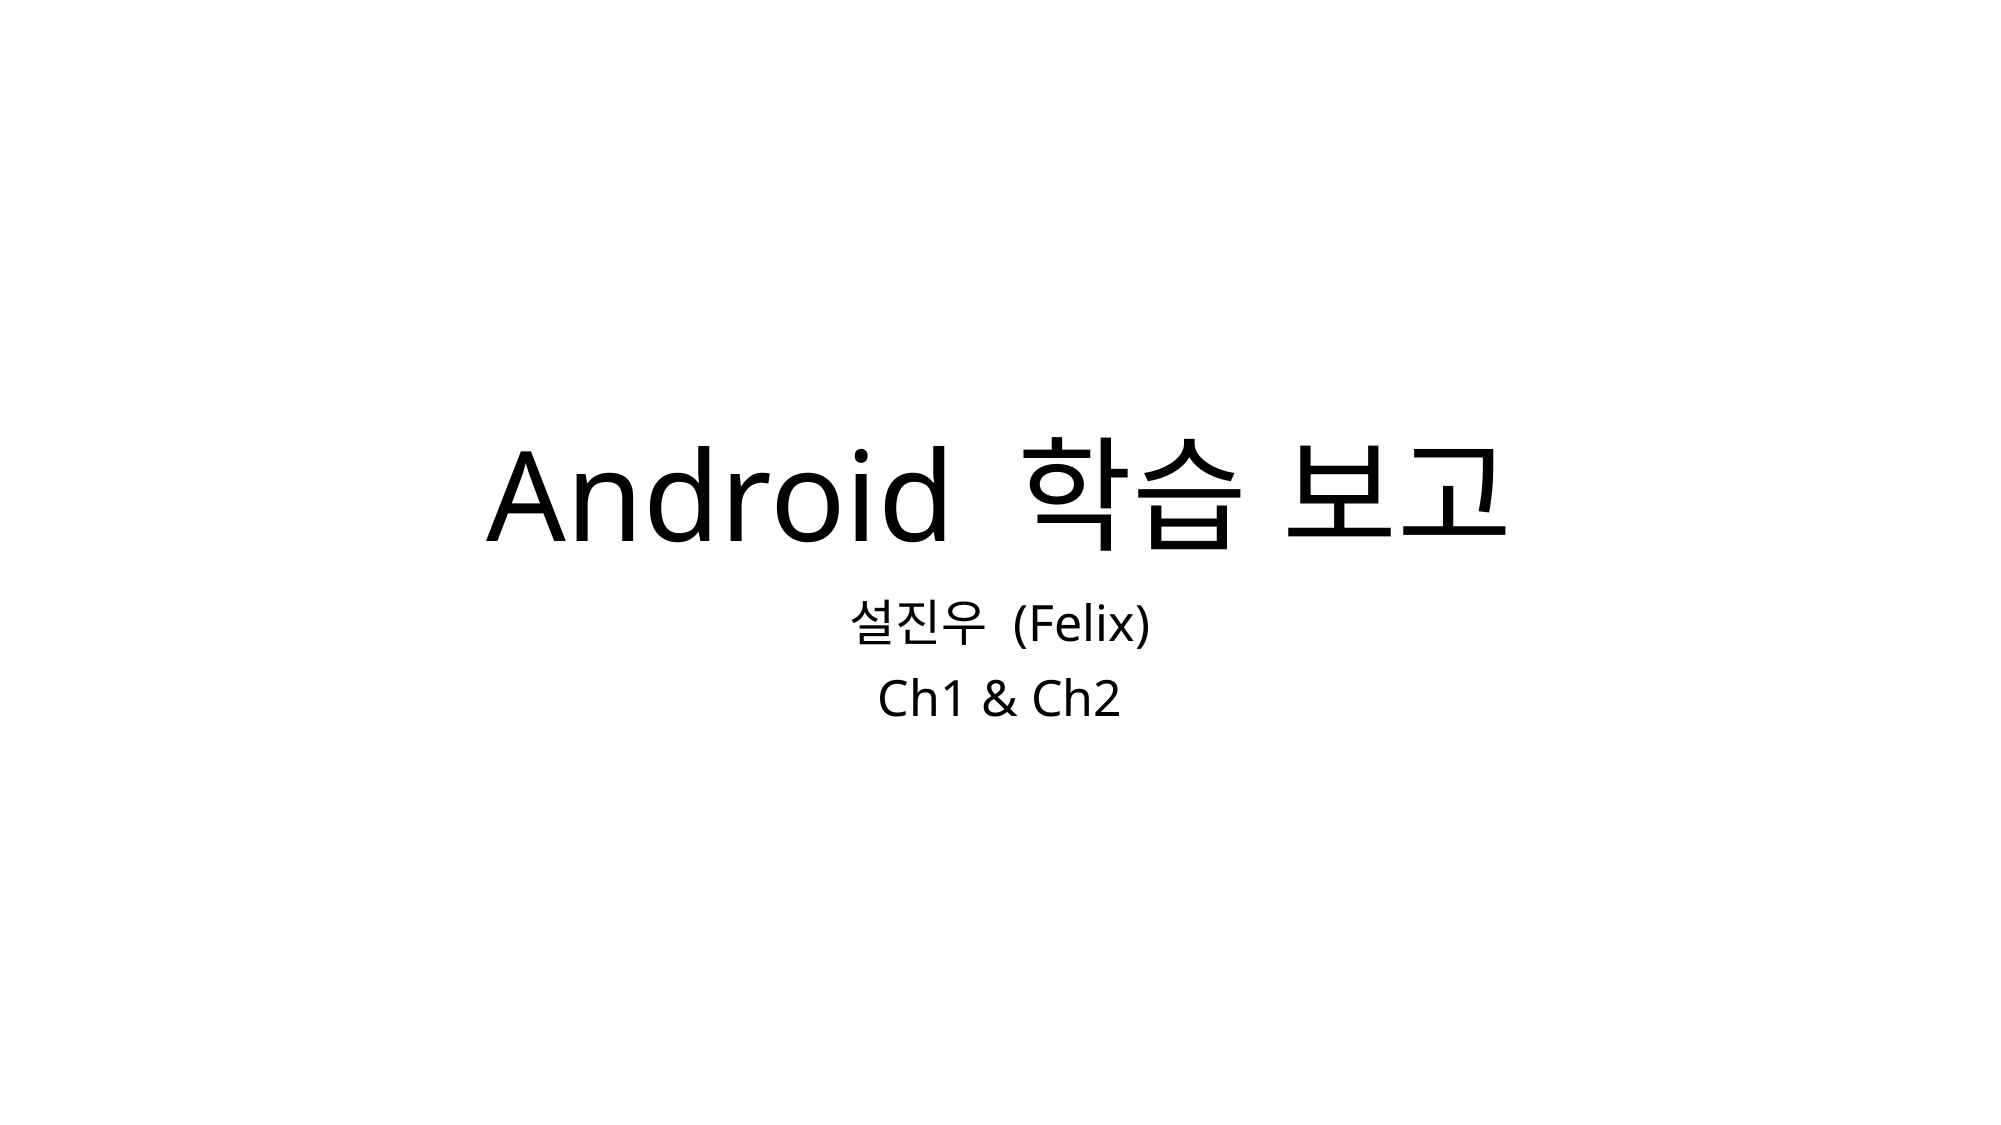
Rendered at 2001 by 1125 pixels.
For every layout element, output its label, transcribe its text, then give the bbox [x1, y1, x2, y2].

subtitle 설진우 (Felix) Ch1 & Ch2 [249, 590, 1750, 863]
title Android 학습 보고 [249, 184, 1750, 576]
